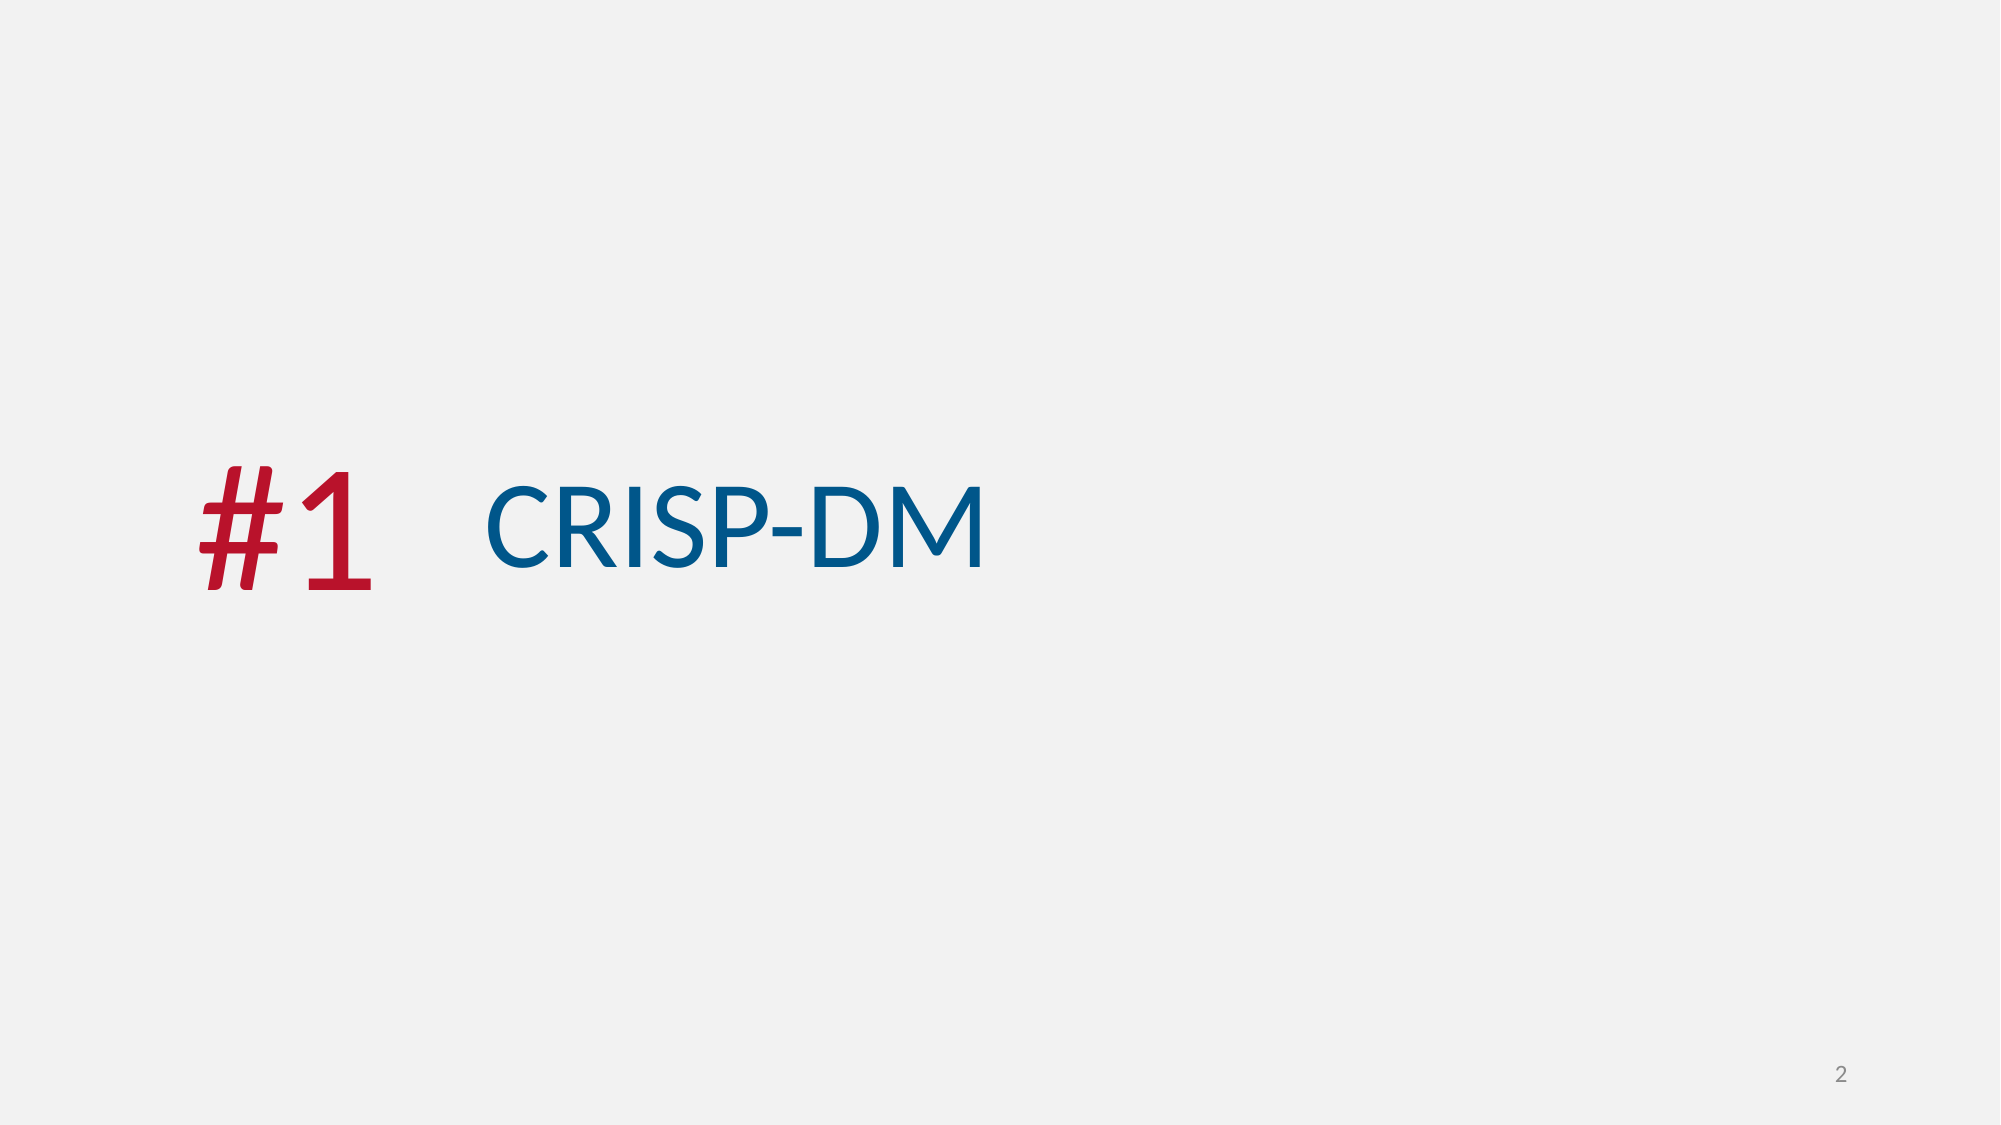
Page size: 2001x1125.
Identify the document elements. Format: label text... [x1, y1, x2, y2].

slide_number 2 [1412, 1042, 1863, 1103]
text_box #1 [180, 399, 467, 634]
text_box CRISP-DM [469, 434, 1006, 600]
